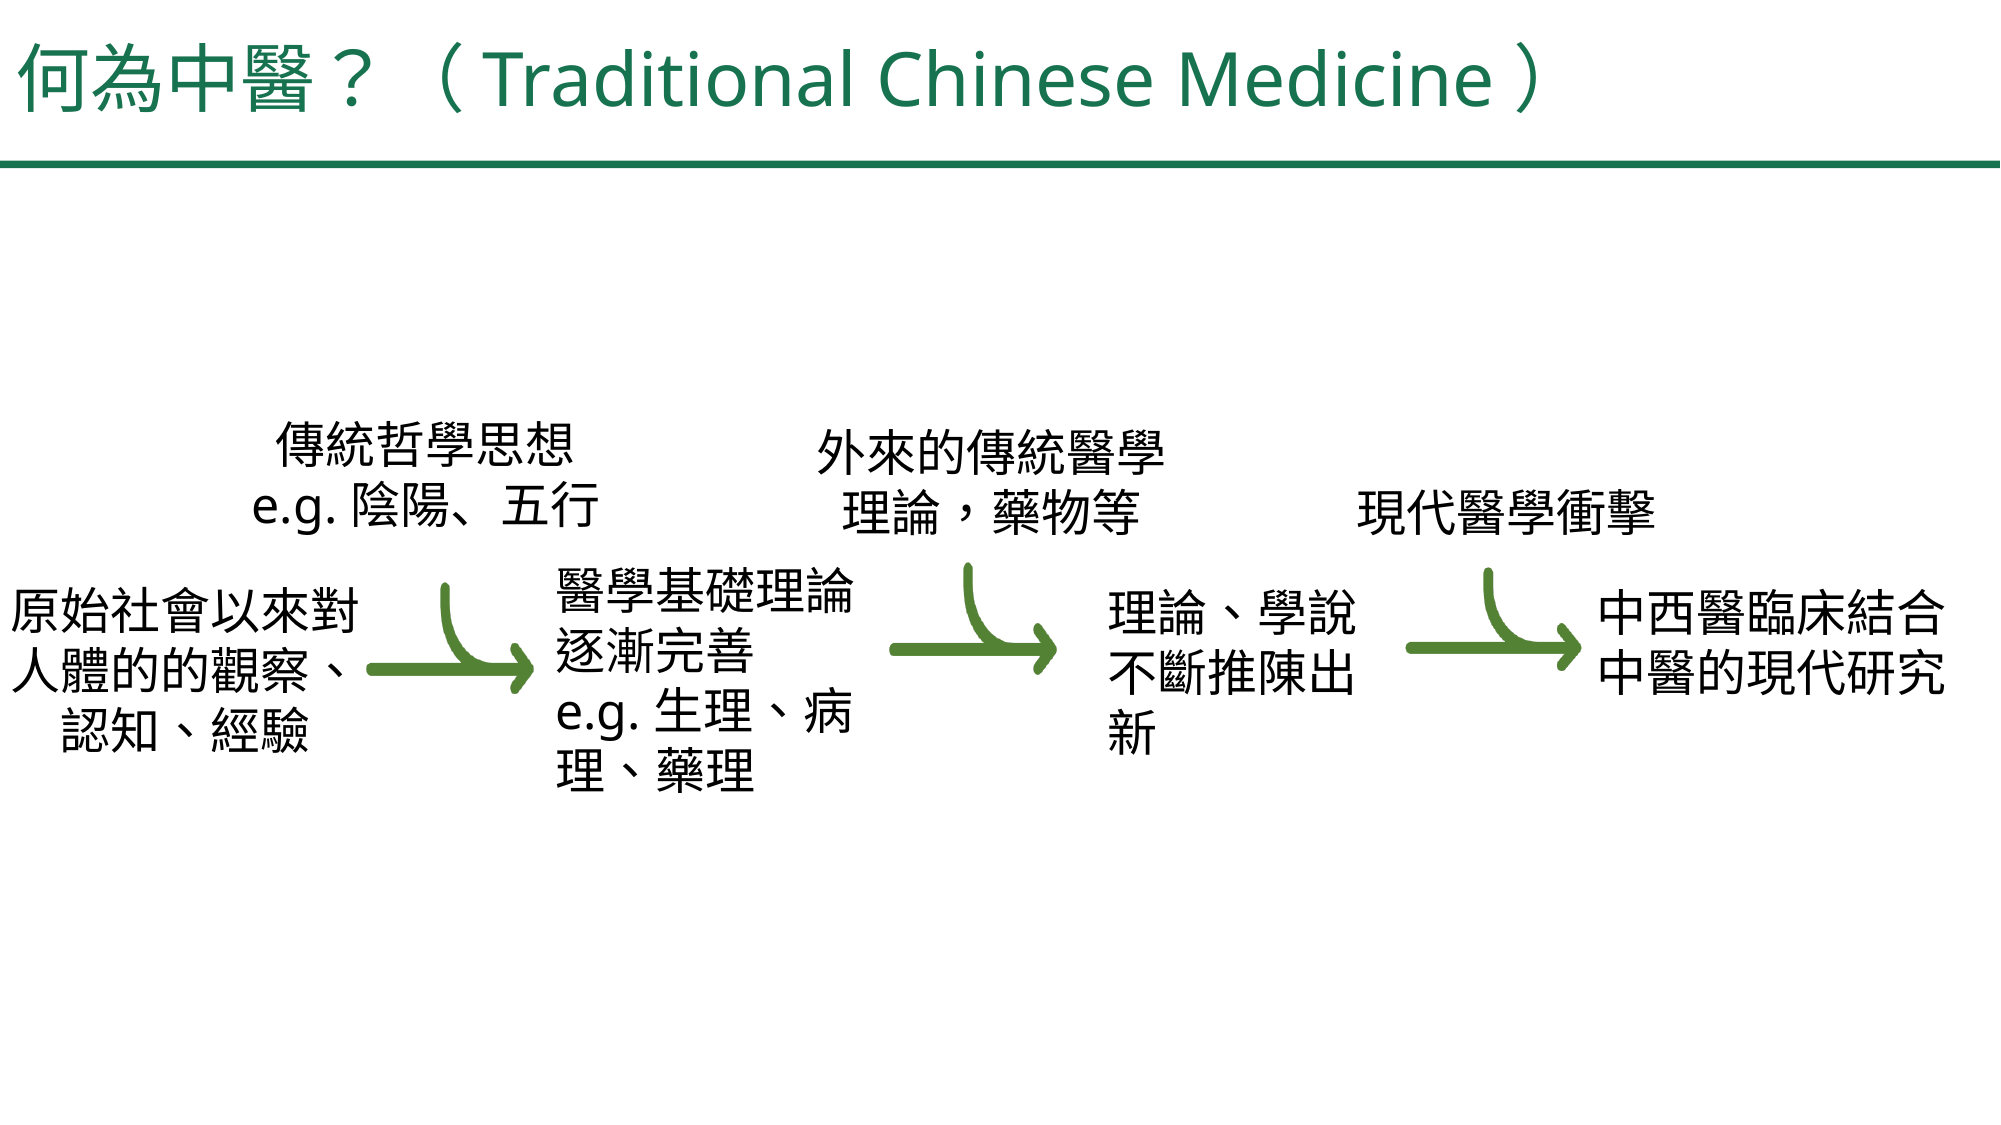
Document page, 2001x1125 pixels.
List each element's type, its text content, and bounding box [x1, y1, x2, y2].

text_box 中西醫臨床結合 中醫的現代研究 [1608, 574, 1965, 710]
picture [338, 484, 559, 795]
text_box 理論、學說不斷推陳出新 [1092, 574, 1386, 815]
text_box 外來的傳統醫學理論，藥物等 [800, 368, 1184, 549]
picture [861, 464, 1082, 775]
picture [1376, 476, 1608, 765]
text_box 現代醫學衝擊 [1341, 474, 1725, 550]
text_box 原始社會以來對人體的的觀察、認知、經驗 [0, 572, 338, 768]
title 何為中醫？（Traditional Chinese Medicine） [0, 3, 1725, 161]
text_box 傳統哲學思想 e.g.陰陽、五行 [209, 406, 643, 542]
text_box 醫學基礎理論逐漸完善 e.g.生理、​病理、藥理 [540, 551, 897, 852]
